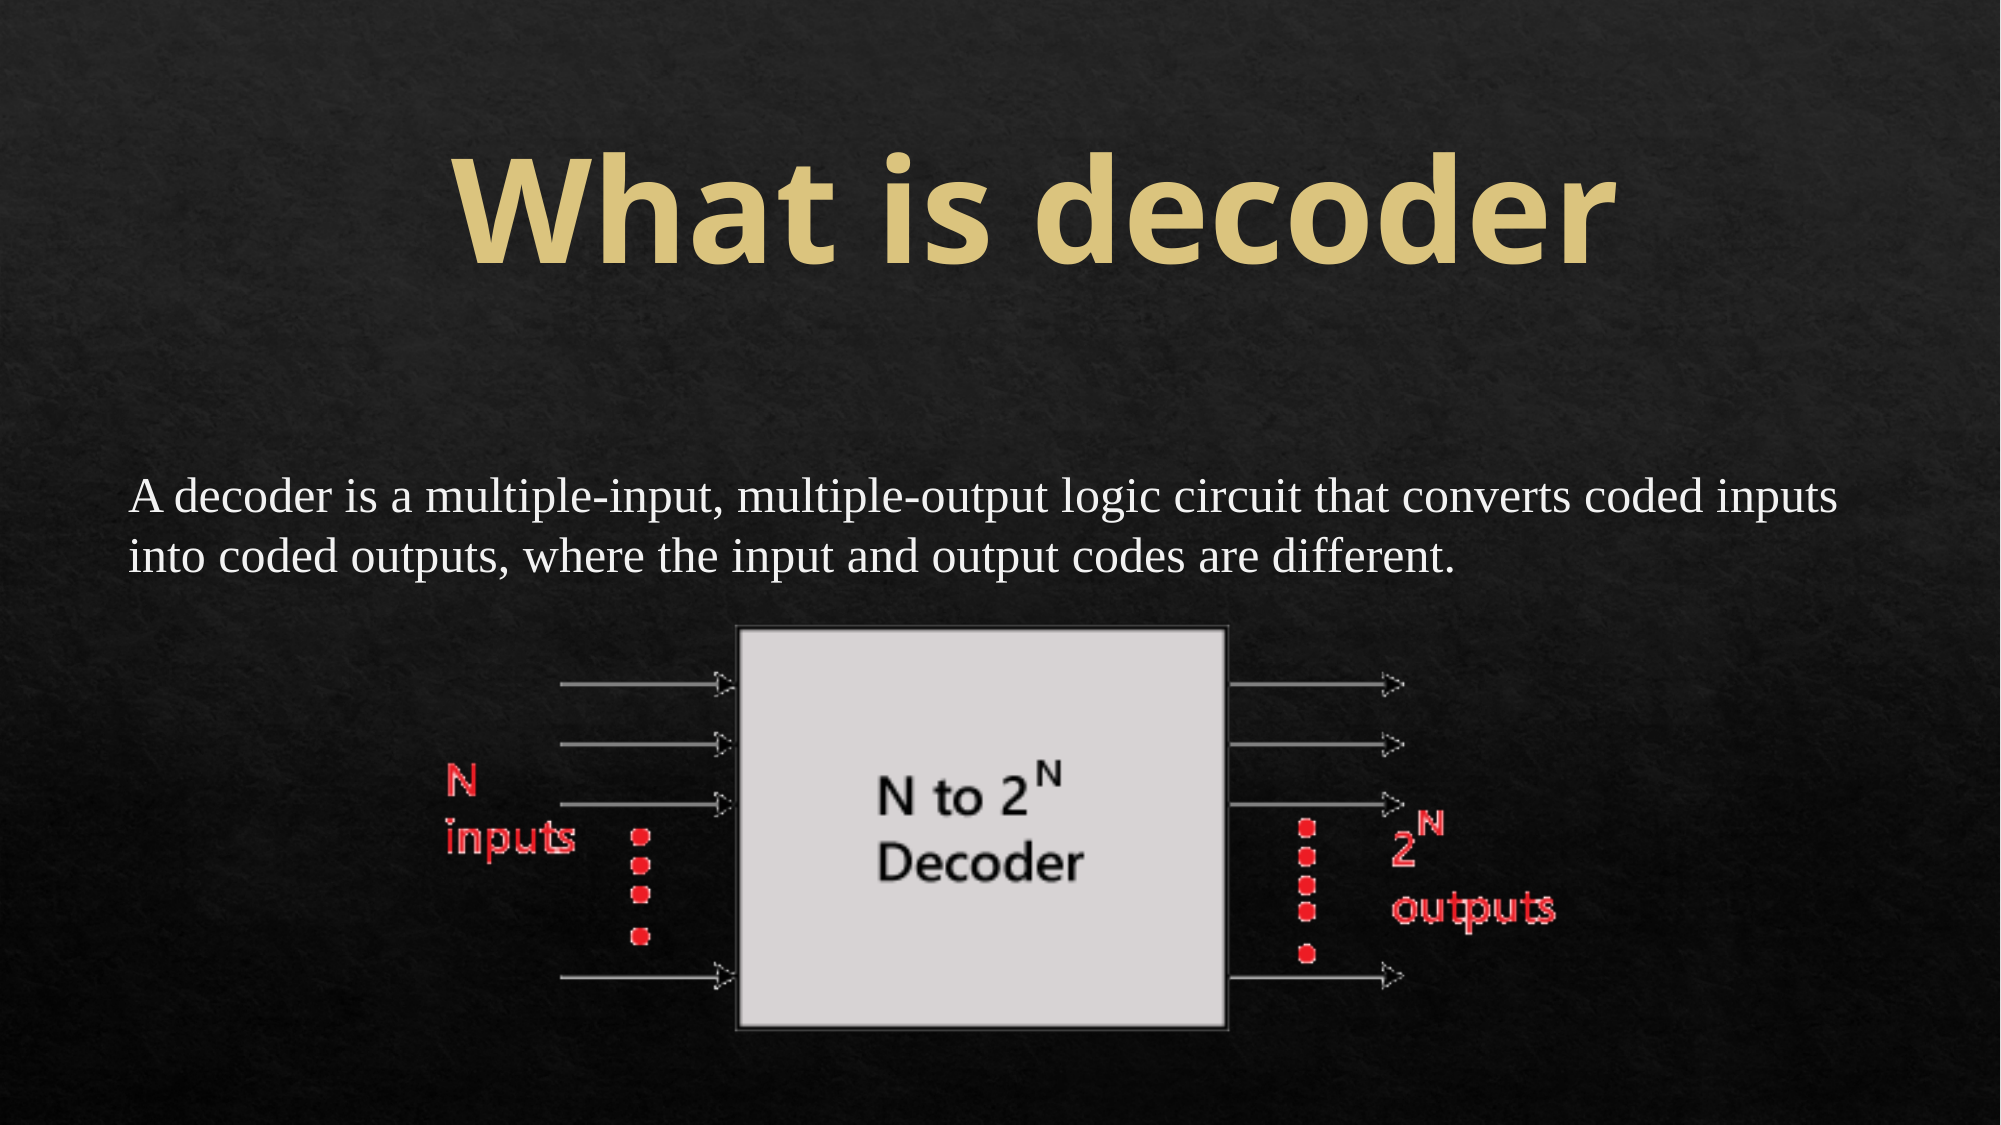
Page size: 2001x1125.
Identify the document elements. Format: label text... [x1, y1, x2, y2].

picture [429, 591, 1571, 1052]
text_box What is decoder [436, 110, 1636, 300]
text_box A decoder is a multiple-input, multiple-output logic circuit that converts coded inputs into coded outputs, where the input and output codes are different. [113, 455, 1887, 591]
